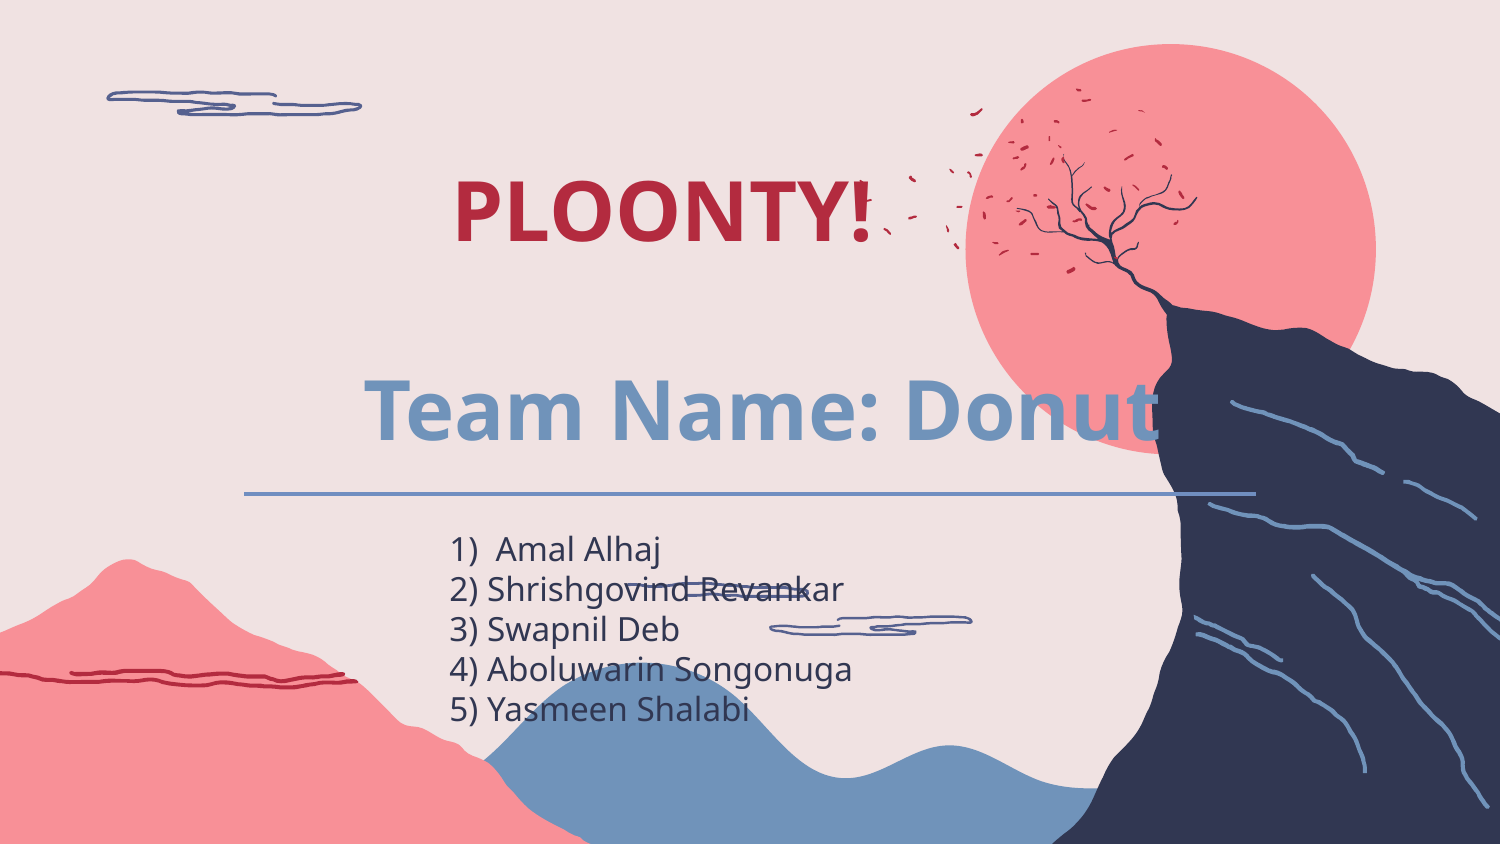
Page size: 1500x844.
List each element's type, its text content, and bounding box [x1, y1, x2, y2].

title Team Name: Donut [256, 356, 1269, 457]
title PLOONTY! [29, 116, 1296, 300]
subtitle 1) Amal Alhaj 2) Shrishgovind Revankar 3) Swapnil Deb 4) Aboluwarin Songonuga 5) Yasmeen Shalabi [434, 513, 1066, 578]
